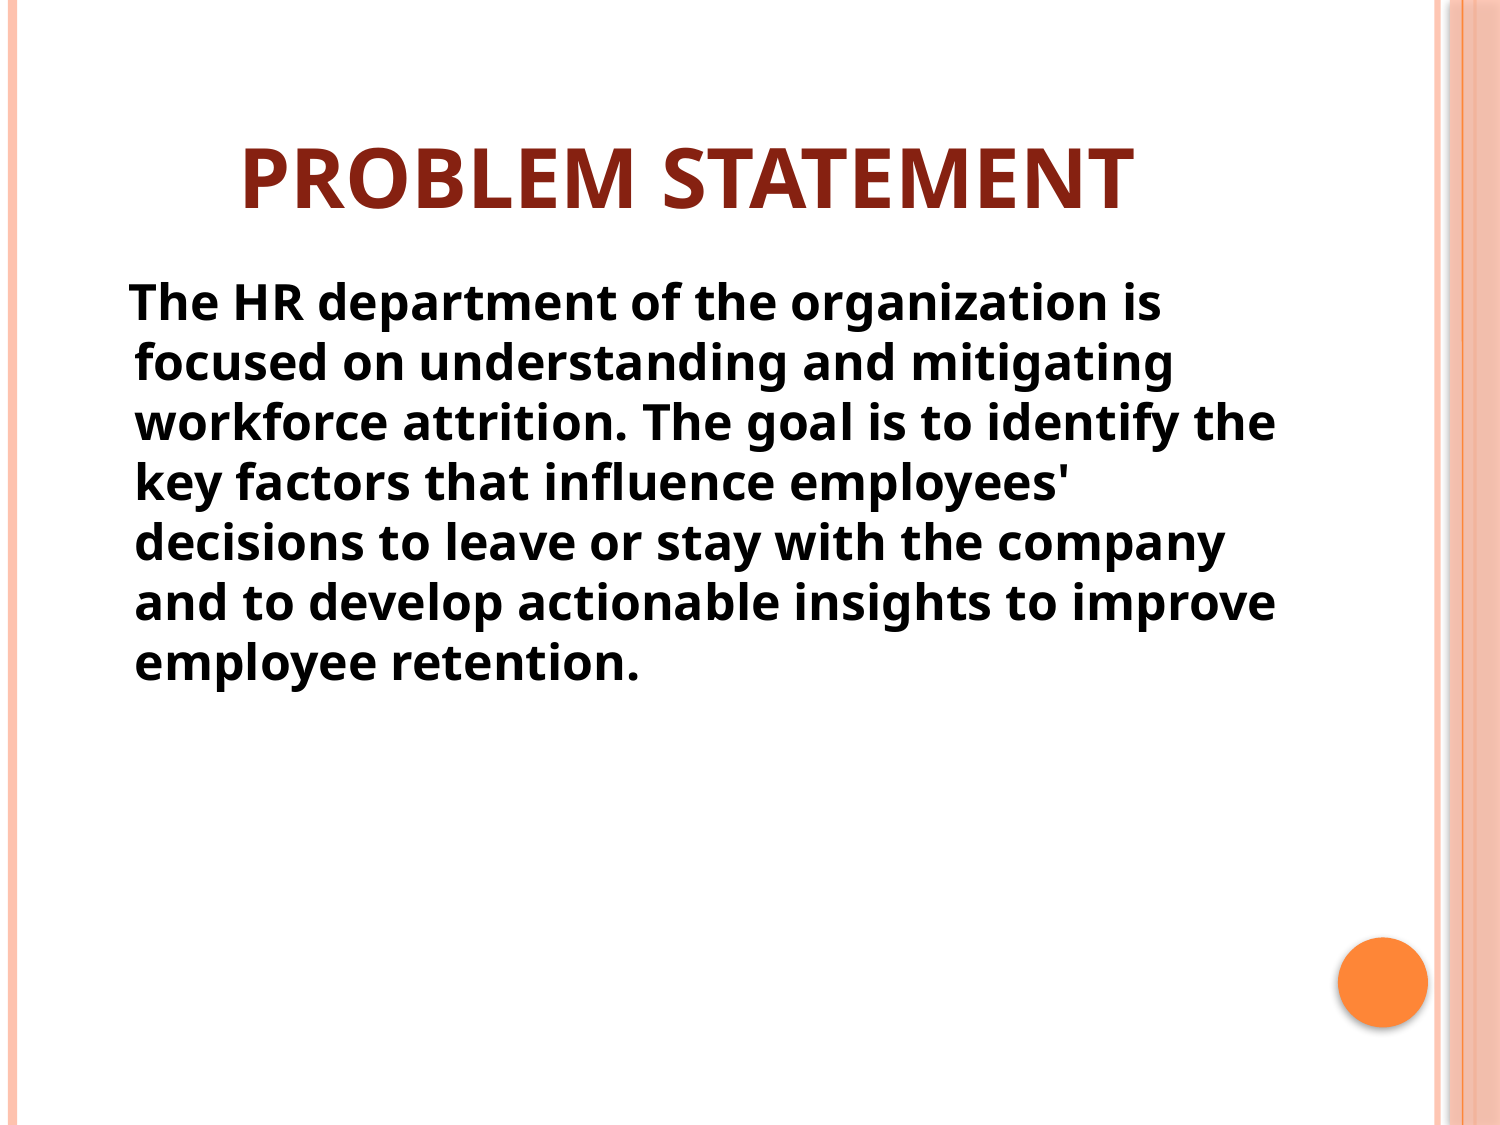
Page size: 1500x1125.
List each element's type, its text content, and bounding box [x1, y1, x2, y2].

title PROBLEM STATEMENT [75, 45, 1300, 233]
list The HR department of the organization is focused on understanding and mitigating workforce attrition. The goal is to identify the key factors that influence employees' decisions to leave or stay with the company and to develop actionable insights to improve employee retention. [75, 262, 1300, 1062]
